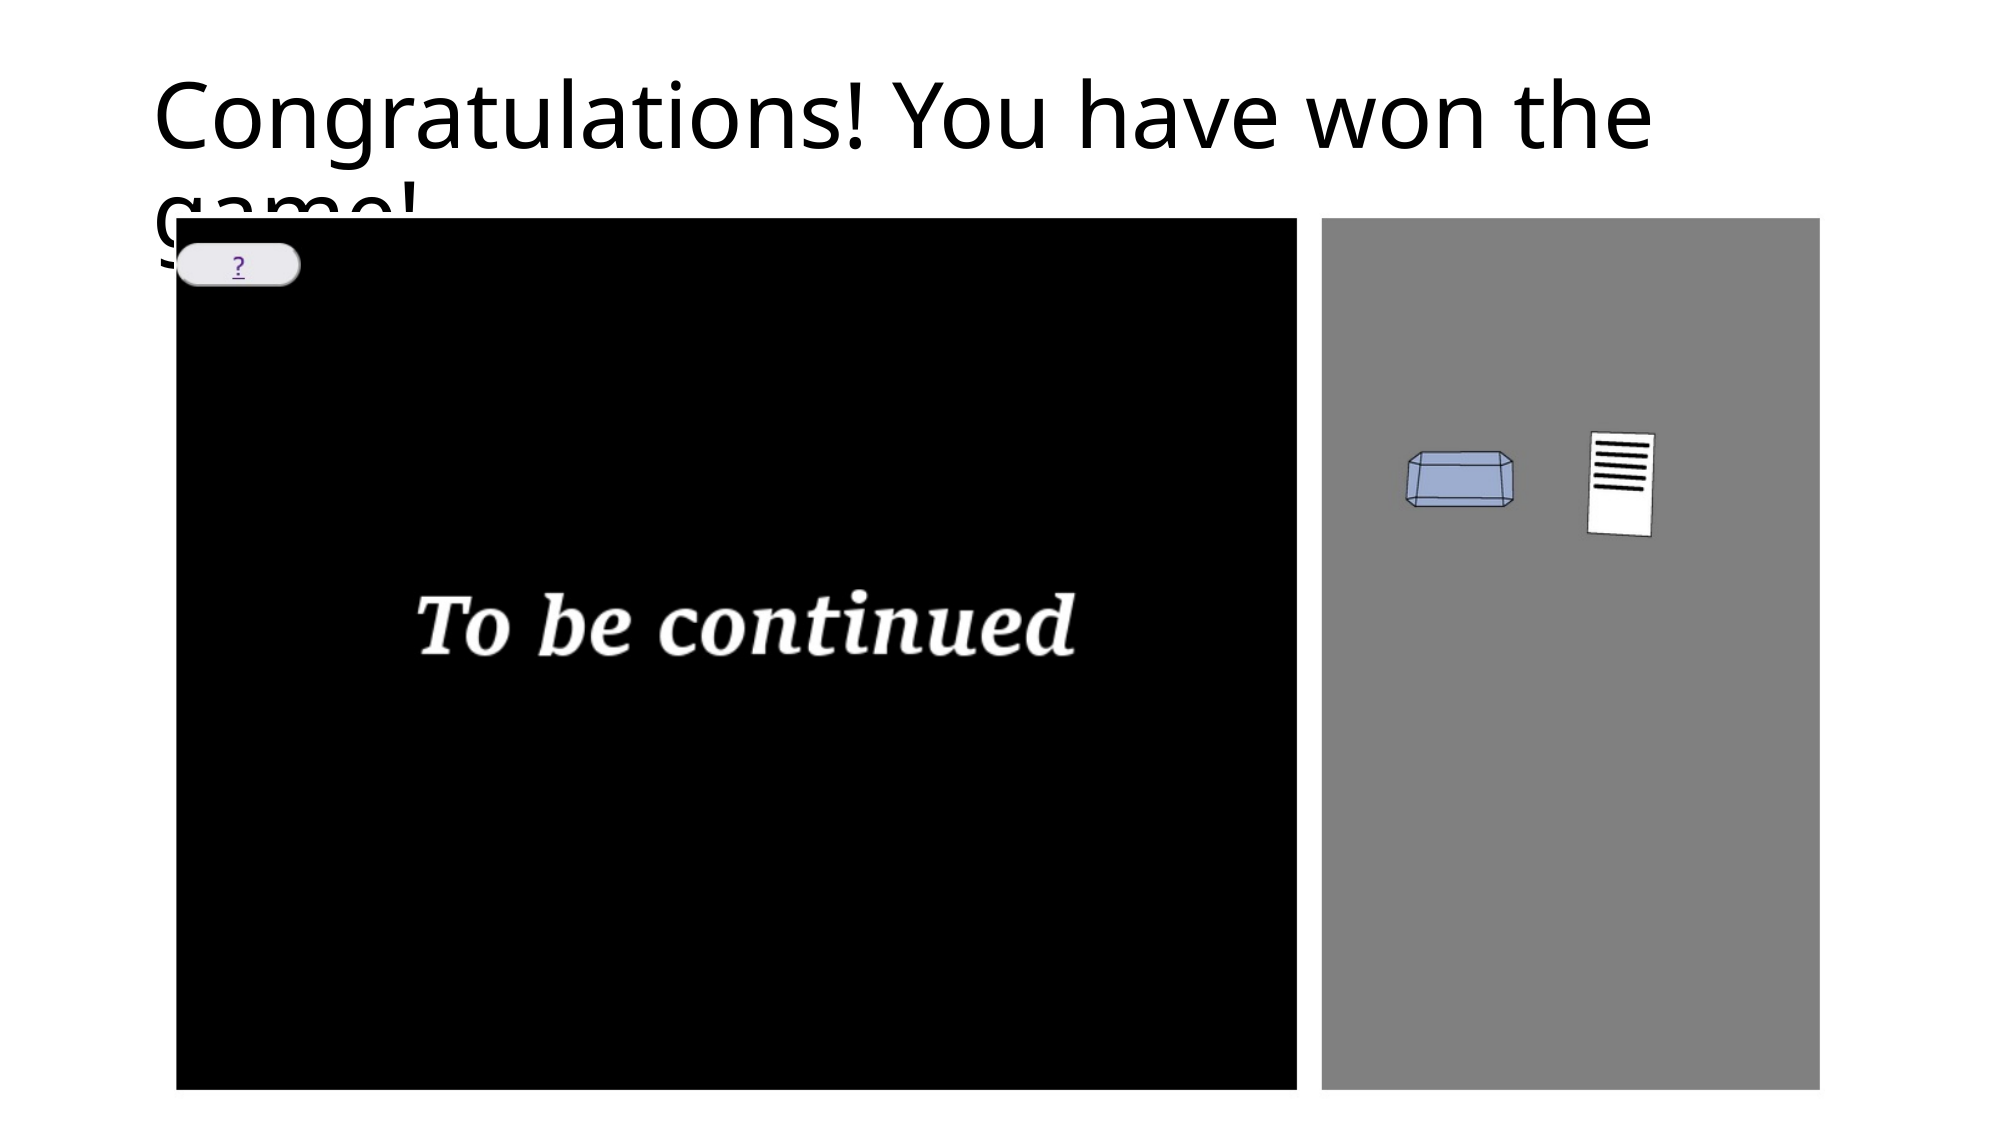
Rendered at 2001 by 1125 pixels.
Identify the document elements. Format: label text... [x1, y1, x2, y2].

title Congratulations! You have won the game! [137, 59, 1863, 278]
picture [174, 212, 1825, 1105]
